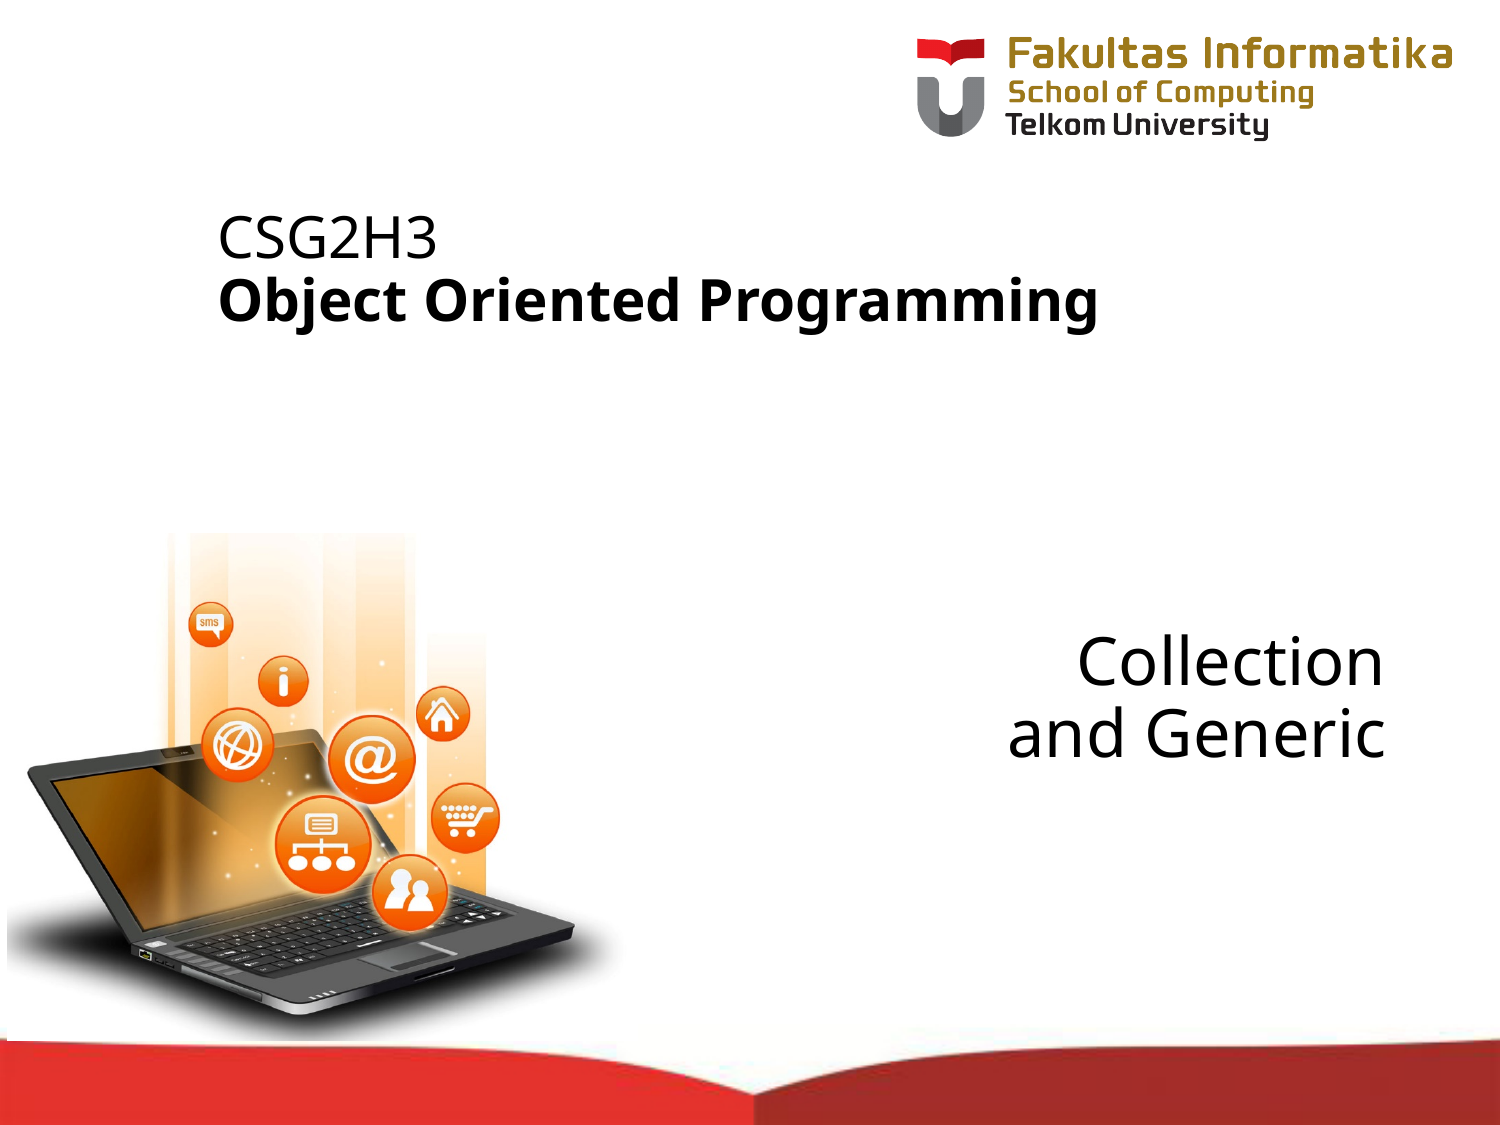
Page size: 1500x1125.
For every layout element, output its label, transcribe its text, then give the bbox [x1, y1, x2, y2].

picture [916, 35, 1453, 142]
picture [0, 533, 1500, 1125]
title CSG2H3 Object Oriented Programming [202, 208, 1500, 334]
text_box Collection and Generic [621, 565, 1402, 835]
